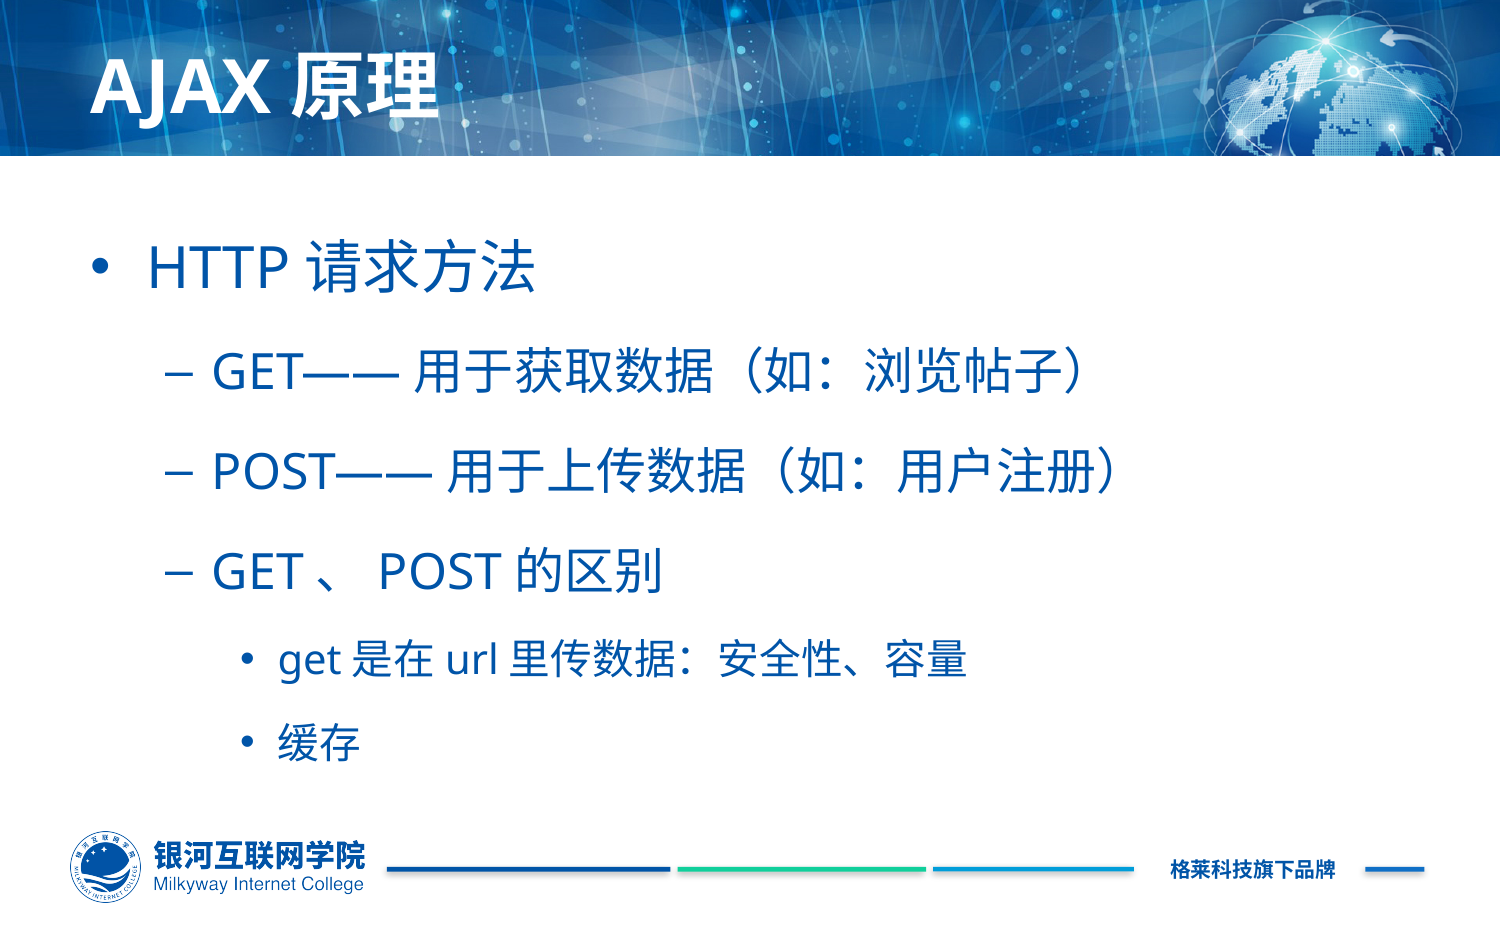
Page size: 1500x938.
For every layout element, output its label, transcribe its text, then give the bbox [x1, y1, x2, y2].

title AJAX原理 [75, 25, 1425, 141]
picture [0, 0, 1500, 938]
list HTTP请求方法 GET——用于获取数据（如：浏览帖子） POST——用于上传数据（如：用户注册） GET、POST的区别 get是在url里传数据：安全性、容量 缓存 [75, 187, 1425, 847]
